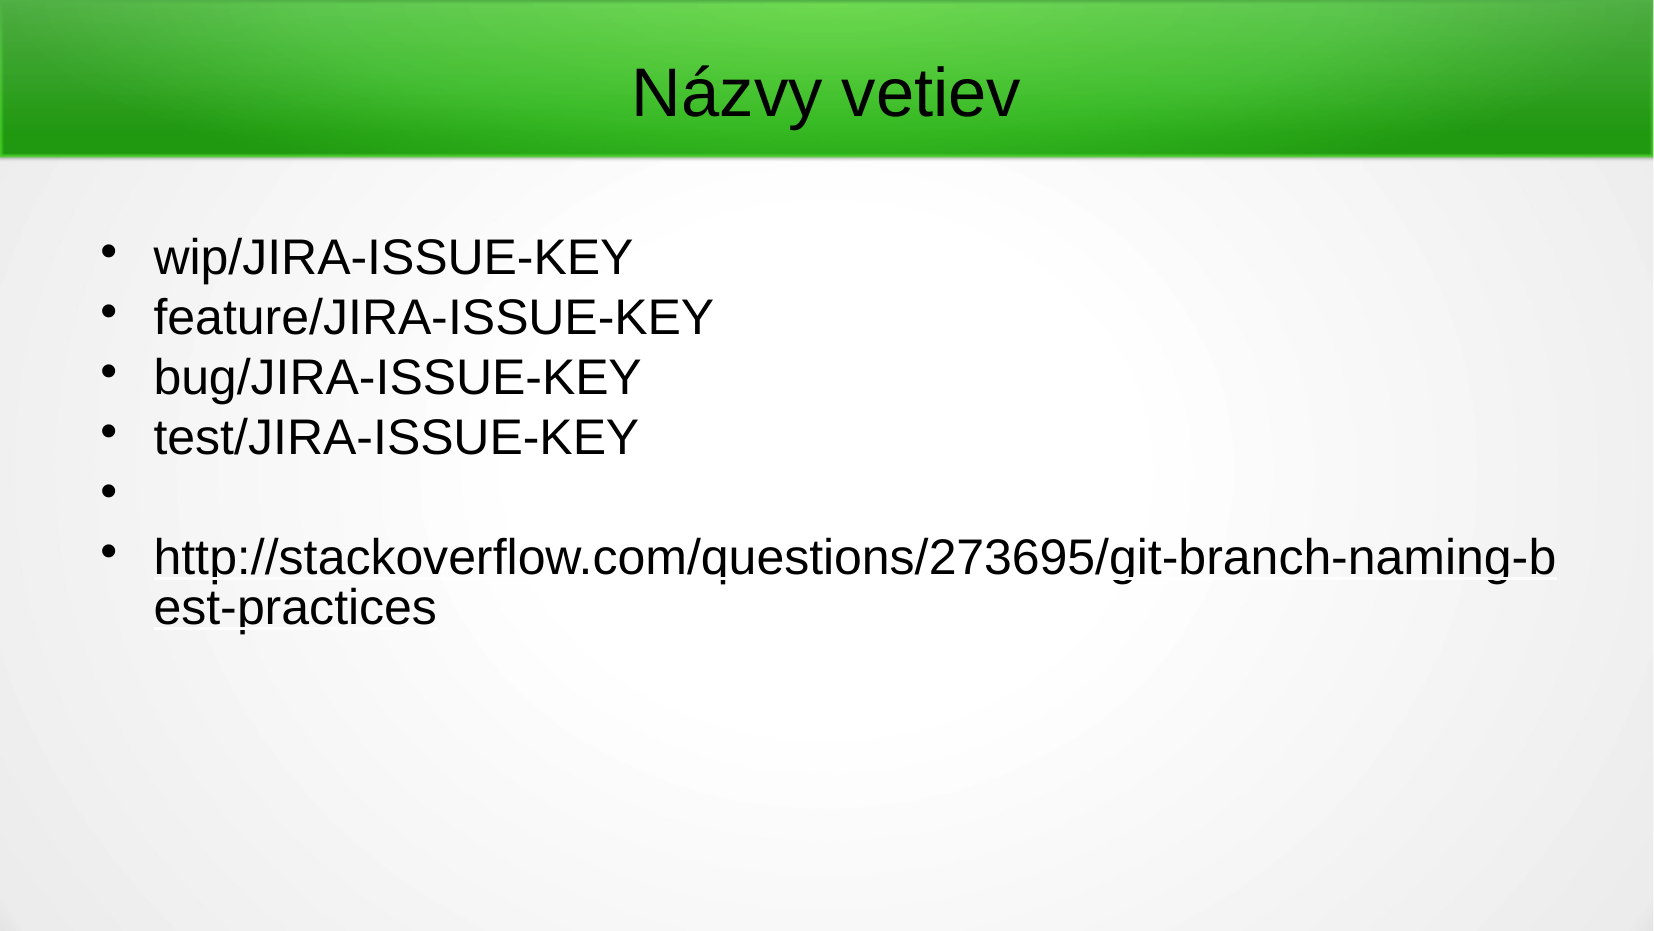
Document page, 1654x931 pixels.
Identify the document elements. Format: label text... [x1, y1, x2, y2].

picture [0, 0, 1654, 931]
text_box wip/JIRA-ISSUE-KEY feature/JIRA-ISSUE-KEY bug/JIRA-ISSUE-KEY test/JIRA-ISSUE-KEY http://stackoverflow.com/questions/273695/git-branch-naming-best-practices [82, 224, 1571, 764]
text_box Názvy vetiev [82, 35, 1571, 142]
